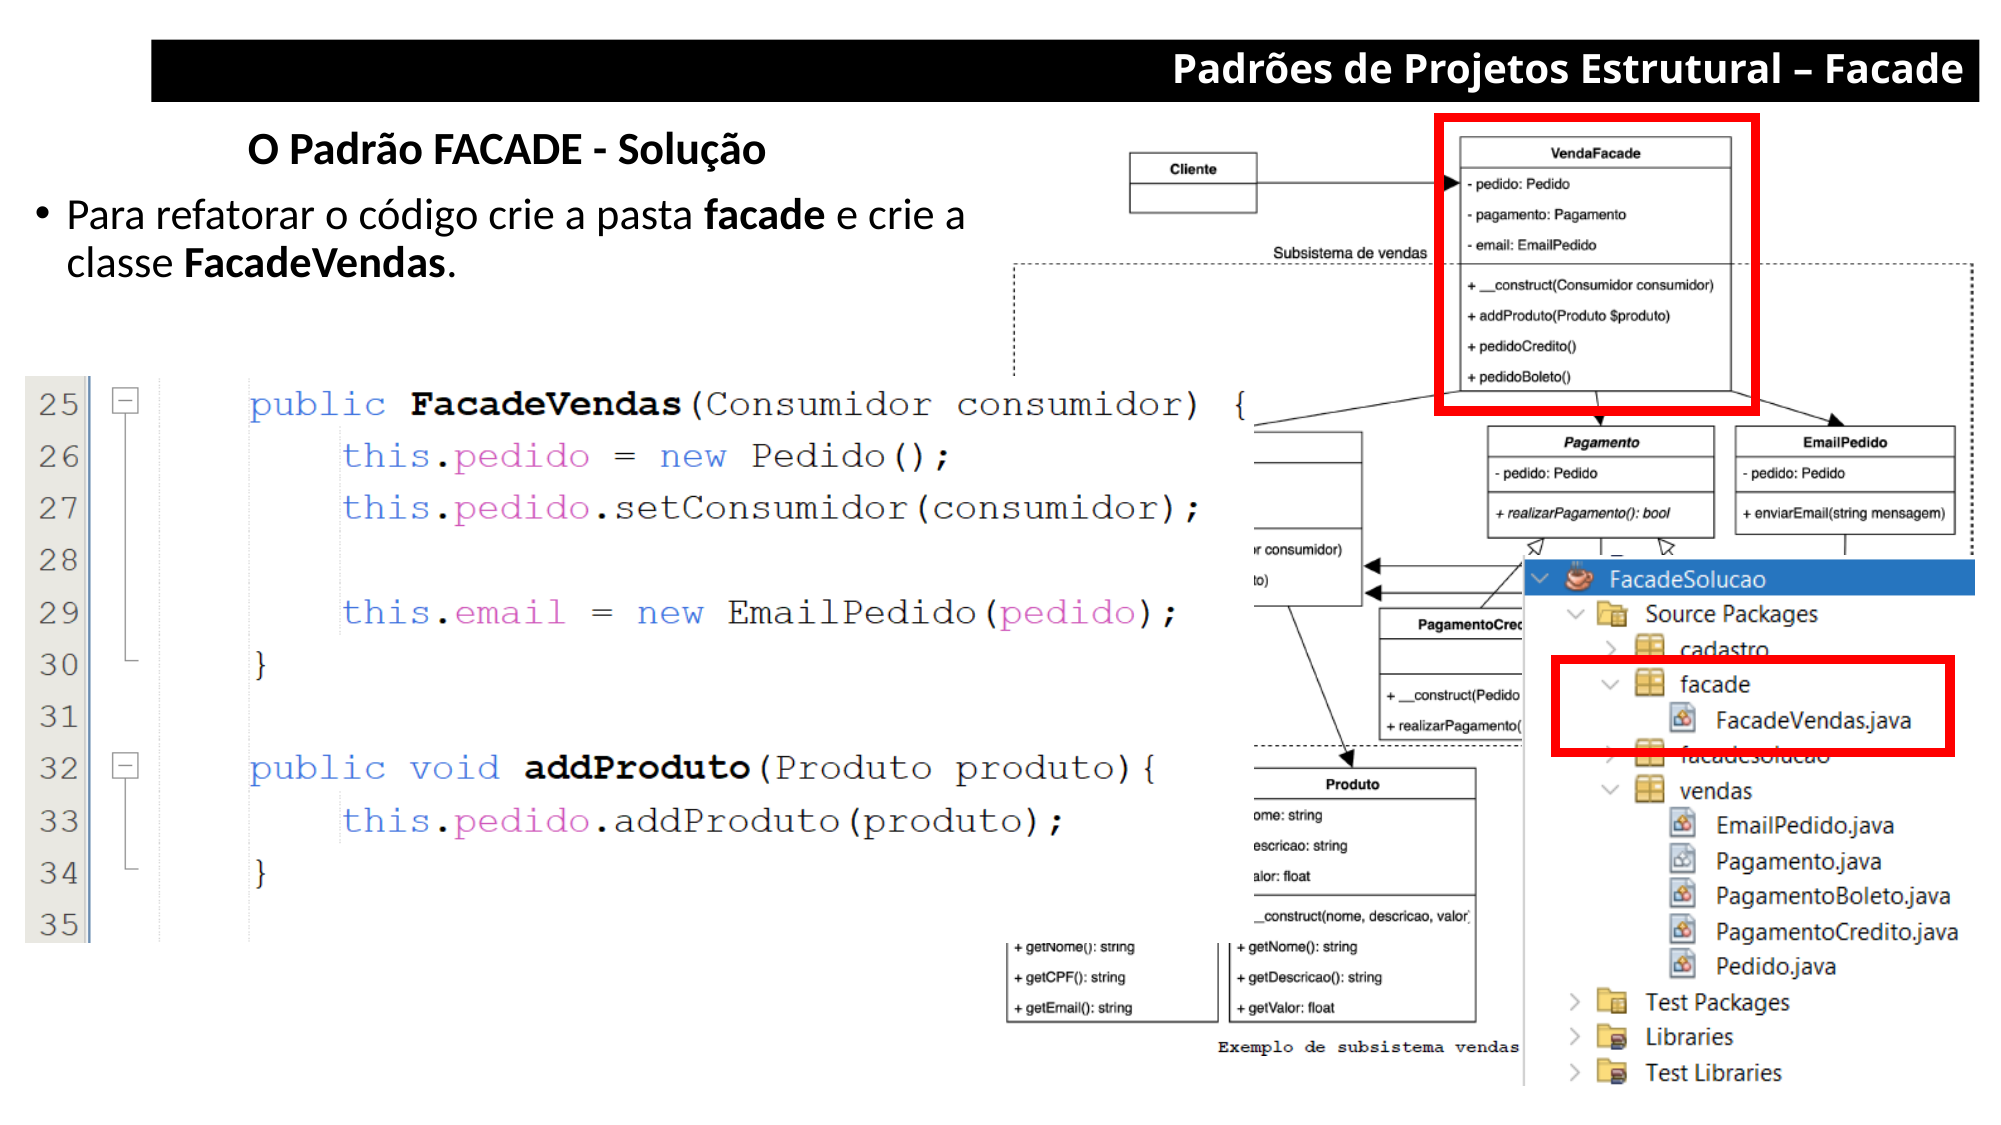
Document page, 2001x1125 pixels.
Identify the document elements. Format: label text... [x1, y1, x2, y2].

picture [25, 135, 1975, 1086]
text_box Padrões de Projetos Estrutural – Facade [151, 39, 1980, 102]
list O Padrão FACADE - Solução Para refatorar o código crie a pasta facade e crie a classe FacadeVendas. [19, 117, 995, 295]
text_box [1438, 116, 1756, 135]
